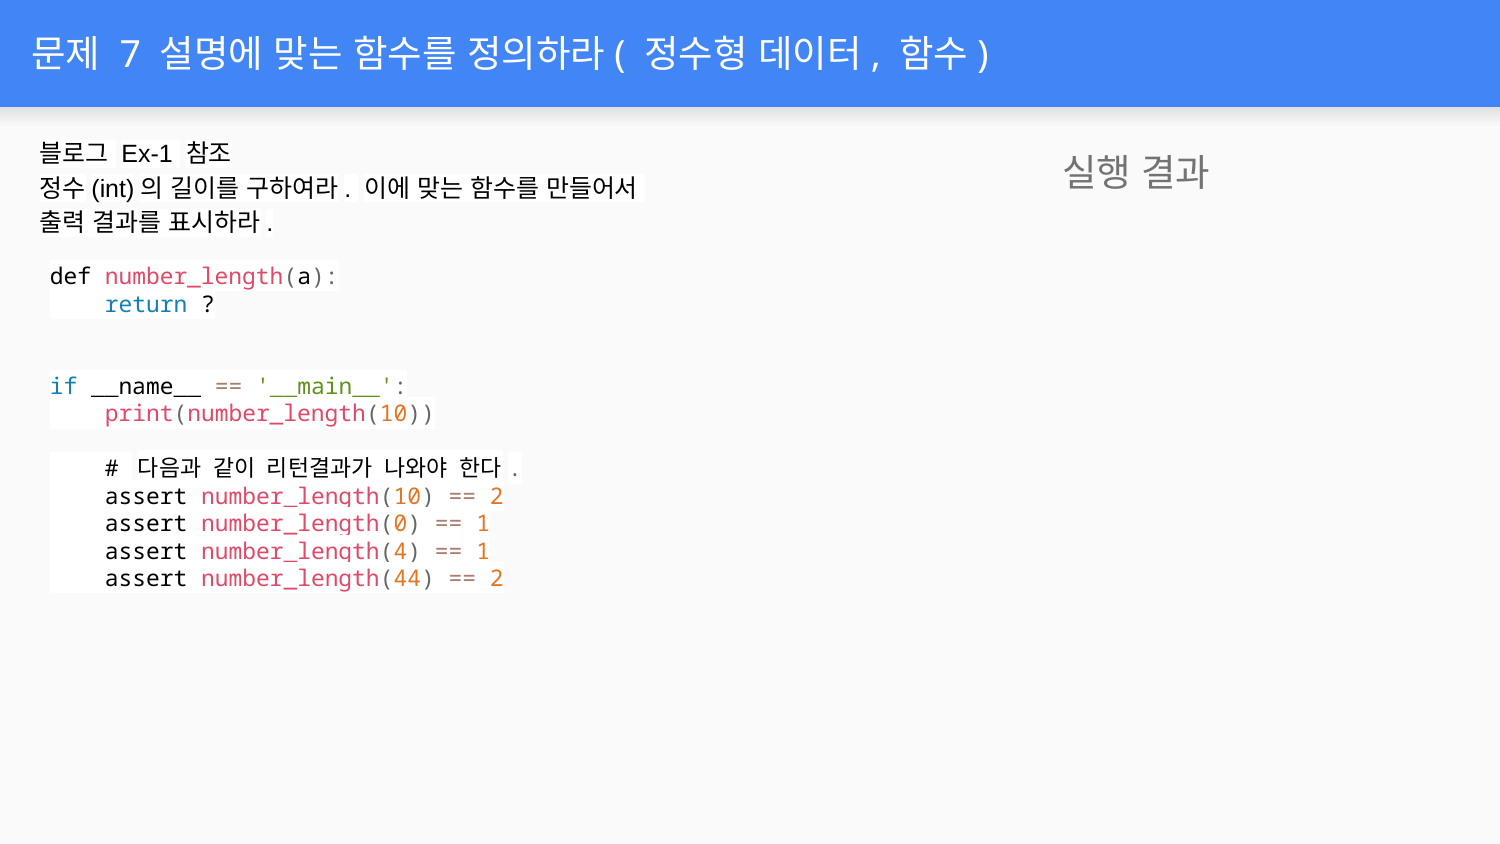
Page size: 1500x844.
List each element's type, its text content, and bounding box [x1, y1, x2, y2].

list 블로그 Ex-1 참조 정수(int)의 길이를 구하여라. 이에 맞는 함수를 만들어서 출력 결과를 표시하라. [24, 118, 1032, 230]
list 실행 결과 [1047, 127, 1448, 208]
title 문제 7 설명에 맞는 함수를 정의하라( 정수형 데이터, 함수) [16, 2, 1464, 102]
list def number_length(a): return ? if __name__ == '__main__': print(number_length(10)) # 다음과 같이 리턴결과가 나와야 한다. assert number_length(10) == 2 assert number_length(0) == 1 assert number_length(4) == 1 assert number_length(44) == 2 [34, 246, 1005, 827]
